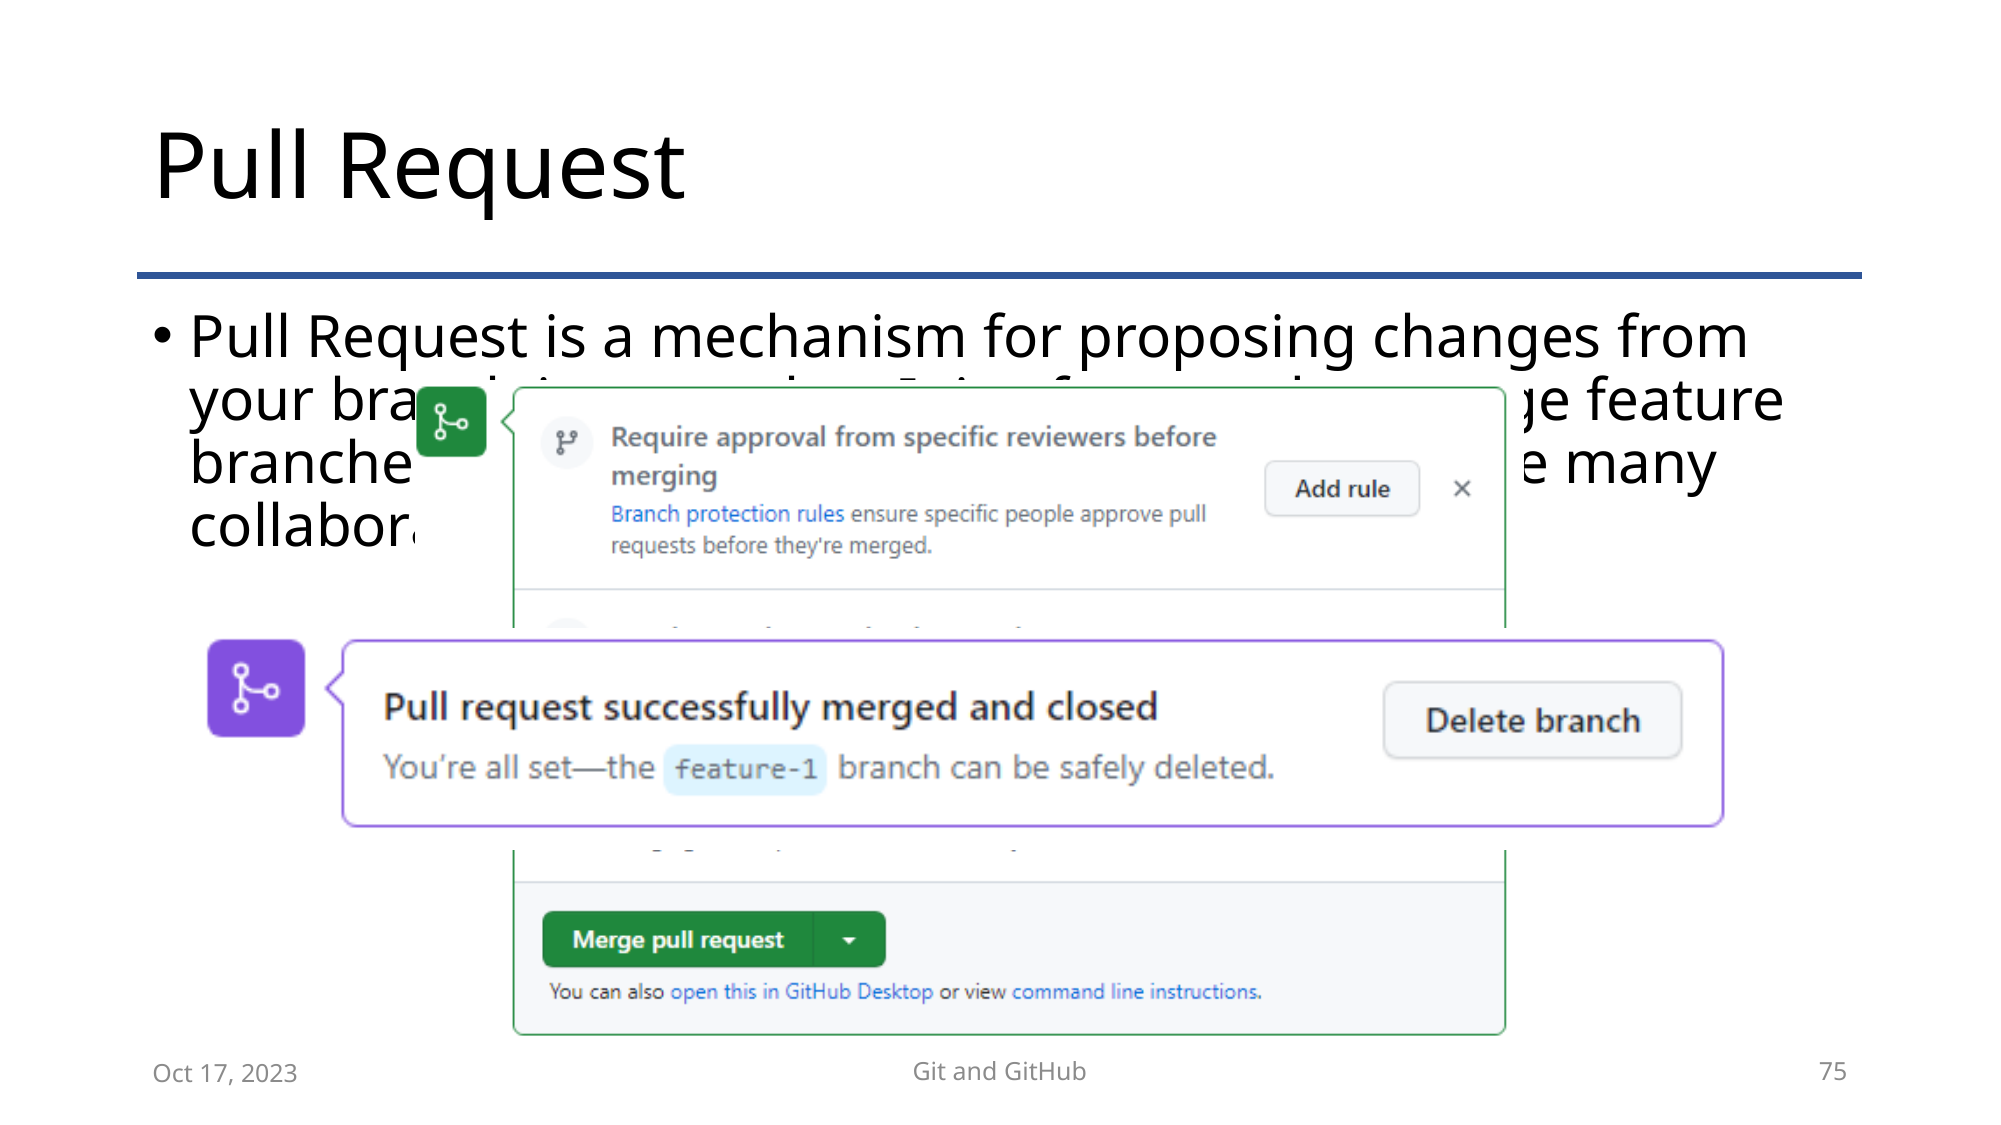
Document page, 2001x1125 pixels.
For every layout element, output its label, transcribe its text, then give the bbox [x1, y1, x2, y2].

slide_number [137, 1042, 588, 1103]
picture [196, 380, 1742, 1043]
footer Git and GitHub [662, 1043, 1338, 1103]
slide_number 75 [1412, 1042, 1863, 1103]
title Pull Request [137, 59, 1863, 278]
list Pull Request is a mechanism for proposing changes from your branch into another. It is often used to merge feature branches into the main, especially when there are many collaborators in a repo. [137, 299, 1863, 1014]
